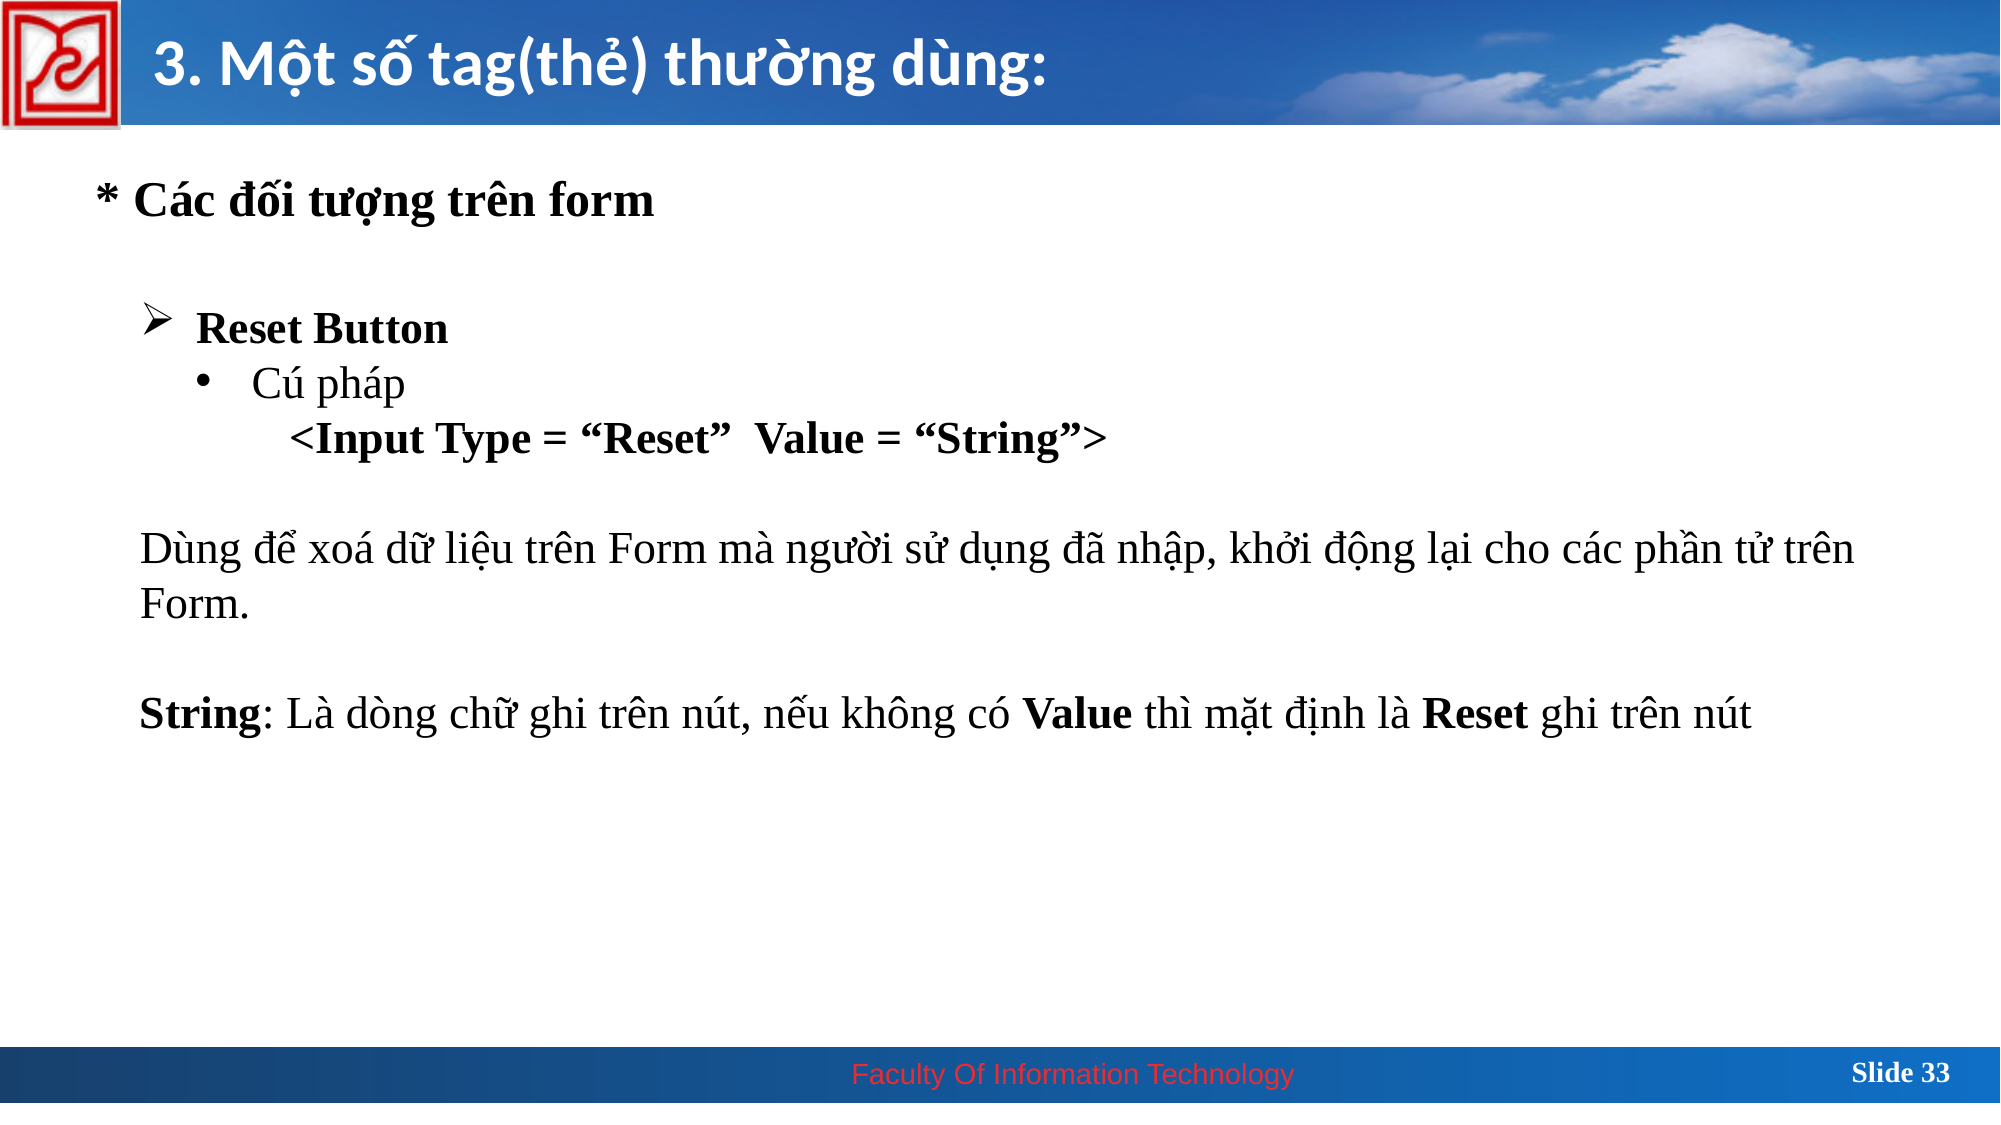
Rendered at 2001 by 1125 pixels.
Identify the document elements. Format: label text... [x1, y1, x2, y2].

list * Các đối tượng trên form [80, 165, 1863, 256]
text_box Reset Button Cú pháp <Input Type = “Reset” Value = “String”> Dùng để xoá dữ liệu trên Form mà người sử dụng đã nhập, khởi động lại cho các phần tử trên Form. String: Là dòng chữ ghi trên nút, nếu không có Value thì mặt định là Reset ghi trên nút [124, 290, 1881, 745]
picture [0, 0, 2000, 130]
text_box 3. Một số tag(thẻ) thường dùng: [137, 20, 1843, 112]
